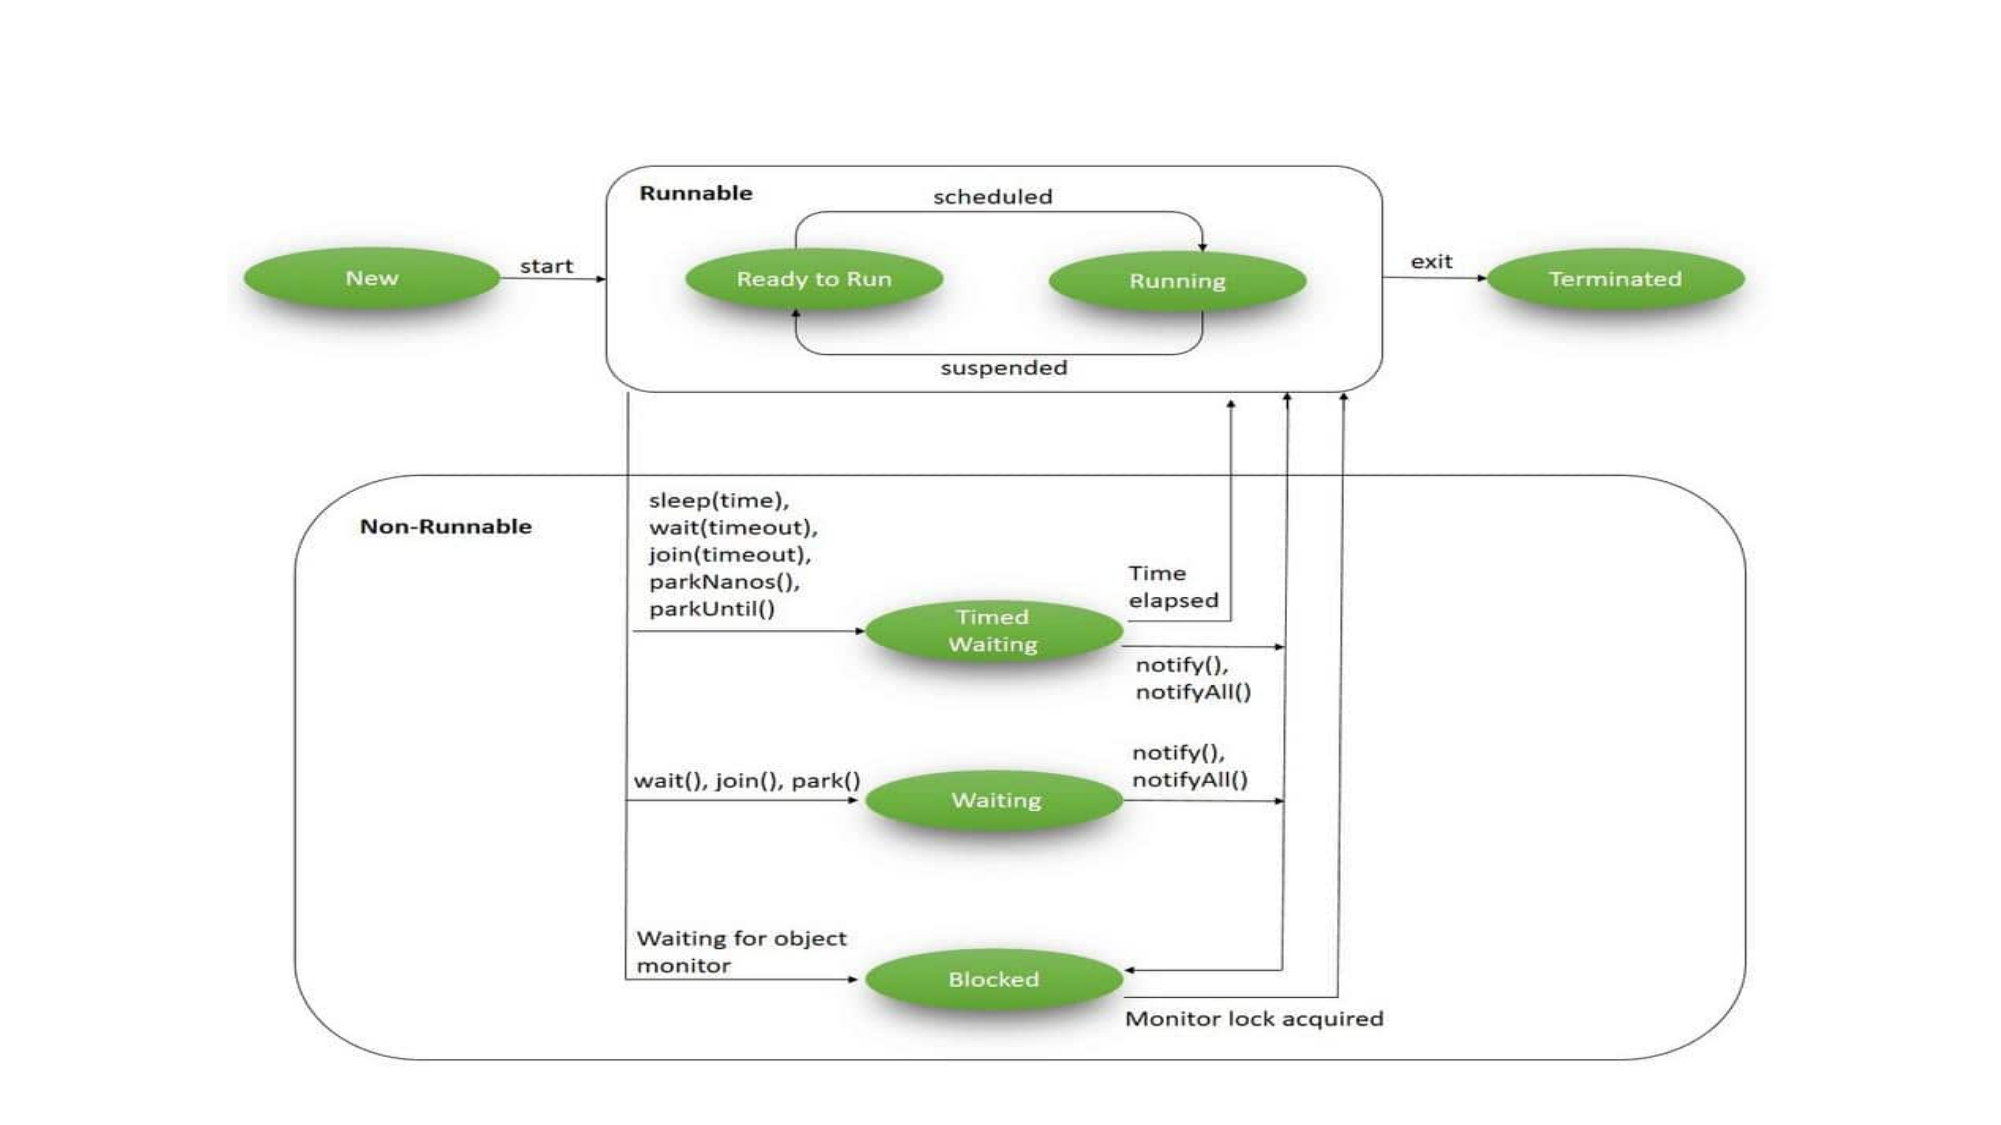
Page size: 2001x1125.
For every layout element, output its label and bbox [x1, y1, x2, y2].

picture [227, 118, 1772, 1096]
